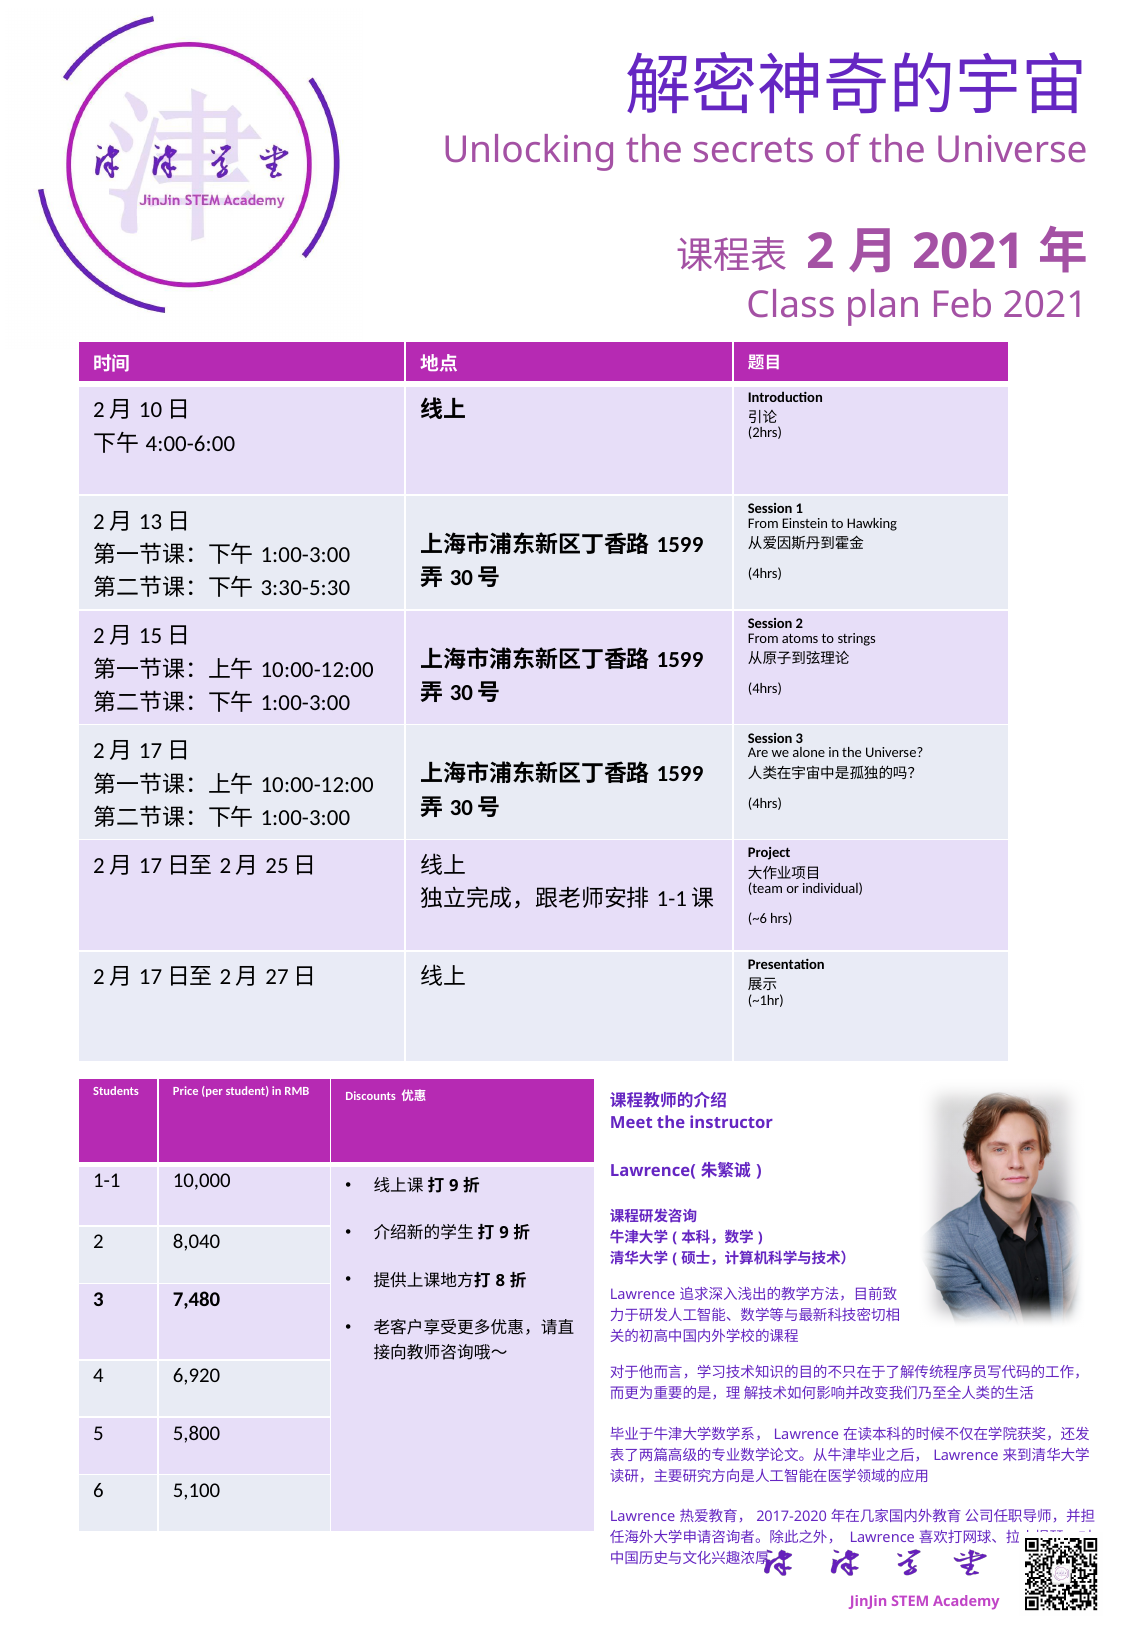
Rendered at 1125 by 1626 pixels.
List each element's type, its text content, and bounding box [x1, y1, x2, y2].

table_cell 5 [79, 1418, 157, 1474]
table_cell 线上 独立完成，跟老师安排1-1课 [406, 840, 732, 950]
table_cell Lawrence追求深入浅出的教学方法，目前致力于研发人工智能、数学等与最新科技密切相关的初高中国内外学校的课程 [596, 1275, 915, 1353]
table_header Price (per student) in RMB [159, 1079, 330, 1162]
picture [876, 1108, 1125, 1299]
table_cell 2月10日 下午4:00-6:00 [79, 387, 404, 494]
table_cell 2月17日至2月25日 [79, 840, 404, 950]
table_cell 5,800 [159, 1418, 330, 1474]
table_cell Session 1 From Einstein to Hawking 从爱因斯丹到霍金 (4hrs) [734, 496, 1008, 609]
table_cell 6,920 [159, 1361, 330, 1416]
table_cell Project 大作业项目 (team or individual) (~6 hrs) [734, 840, 1008, 950]
table_cell [915, 1287, 1112, 1353]
table_cell 8,040 [159, 1227, 330, 1283]
table_cell 5,100 [159, 1475, 330, 1531]
picture [5, 8, 363, 349]
table_cell Presentation 展示 (~1hr) [734, 952, 1008, 1061]
table_cell 上海市浦东新区丁香路1599弄30号 [406, 496, 732, 609]
table_cell 线上课 打9折 介绍新的学生 打9折 提供上课地方打8折 老客户享受更多优惠，请直接向教师咨询哦～ [331, 1167, 594, 1531]
table_cell 3 [79, 1284, 157, 1359]
picture [1019, 1531, 1103, 1616]
table_header Discounts 优惠 [331, 1079, 594, 1162]
table_cell 2 [79, 1227, 157, 1283]
table_cell 2月15日 第一节课：上午10:00-12:00 第二节课：下午1:00-3:00 [79, 611, 404, 724]
table_header 时间 [79, 342, 404, 381]
table_cell 1-1 [79, 1167, 157, 1225]
table_cell 2月13日 第一节课：下午1:00-3:00 第二节课：下午3:30-5:30 [79, 496, 404, 609]
text_box JinJin STEM Academy [835, 1584, 1028, 1617]
table_cell 上海市浦东新区丁香路1599弄30号 [406, 611, 732, 724]
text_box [750, 1543, 994, 1581]
table_cell 线上 [406, 387, 732, 494]
table_header 题目 [734, 342, 1008, 381]
table_header 课程教师的介绍 Meet the instructor Lawrence(朱繁诚) 课程研发咨询 牛津大学(本科，数学) 清华大学(硕士，计算机科学与技术） [596, 1079, 879, 1275]
table_header [879, 1079, 1112, 1119]
table_cell Introduction 引论 (2hrs) [734, 387, 1008, 494]
table_header 地点 [406, 342, 732, 381]
table_cell Session 3 Are we alone in the Universe? 人类在宇宙中是孤独的吗？ (4hrs) [734, 725, 1008, 839]
table_cell 4 [79, 1361, 157, 1416]
table_cell 2月17日至2月27日 [79, 952, 404, 1061]
table_cell 2月17日 第一节课：上午10:00-12:00 第二节课：下午1:00-3:00 [79, 725, 404, 839]
table_header Students [79, 1079, 157, 1162]
table_cell 对于他而言，学习技术知识的目的不只在于了解传统程序员写代码的工作，而更为重要的是，理 解技术如何影响并改变我们乃至全人类的生活 毕业于牛津大学数学系，Lawrence在读本科的时候不仅在学院获奖，还发表了两篇高级的专业数学论文。从牛津毕业之后，Lawrence来到清华大学读研，主要研究方向是人工智能在医学领域的应用 Lawrence热爱教育，2017-2020年在几家国内外教育 公司任职导师，并担任海外大学申请咨询者。除此之外， Lawrence喜欢打网球、拉小提琴、对中国历史与文化兴趣浓厚 [595, 1353, 1112, 1576]
table_cell 7,480 [159, 1284, 330, 1359]
table_cell 10,000 [159, 1167, 330, 1225]
table_cell Session 2 From atoms to strings 从原子到弦理论 (4hrs) [734, 611, 1008, 724]
table_cell 线上 [406, 952, 732, 1061]
title 解密神奇的宇宙 Unlocking the secrets of the Universe 课程表 2月2021年 Class plan Feb 2021 [363, 32, 1103, 335]
table_cell 6 [79, 1475, 157, 1531]
table_cell 上海市浦东新区丁香路1599弄30号 [406, 725, 732, 839]
